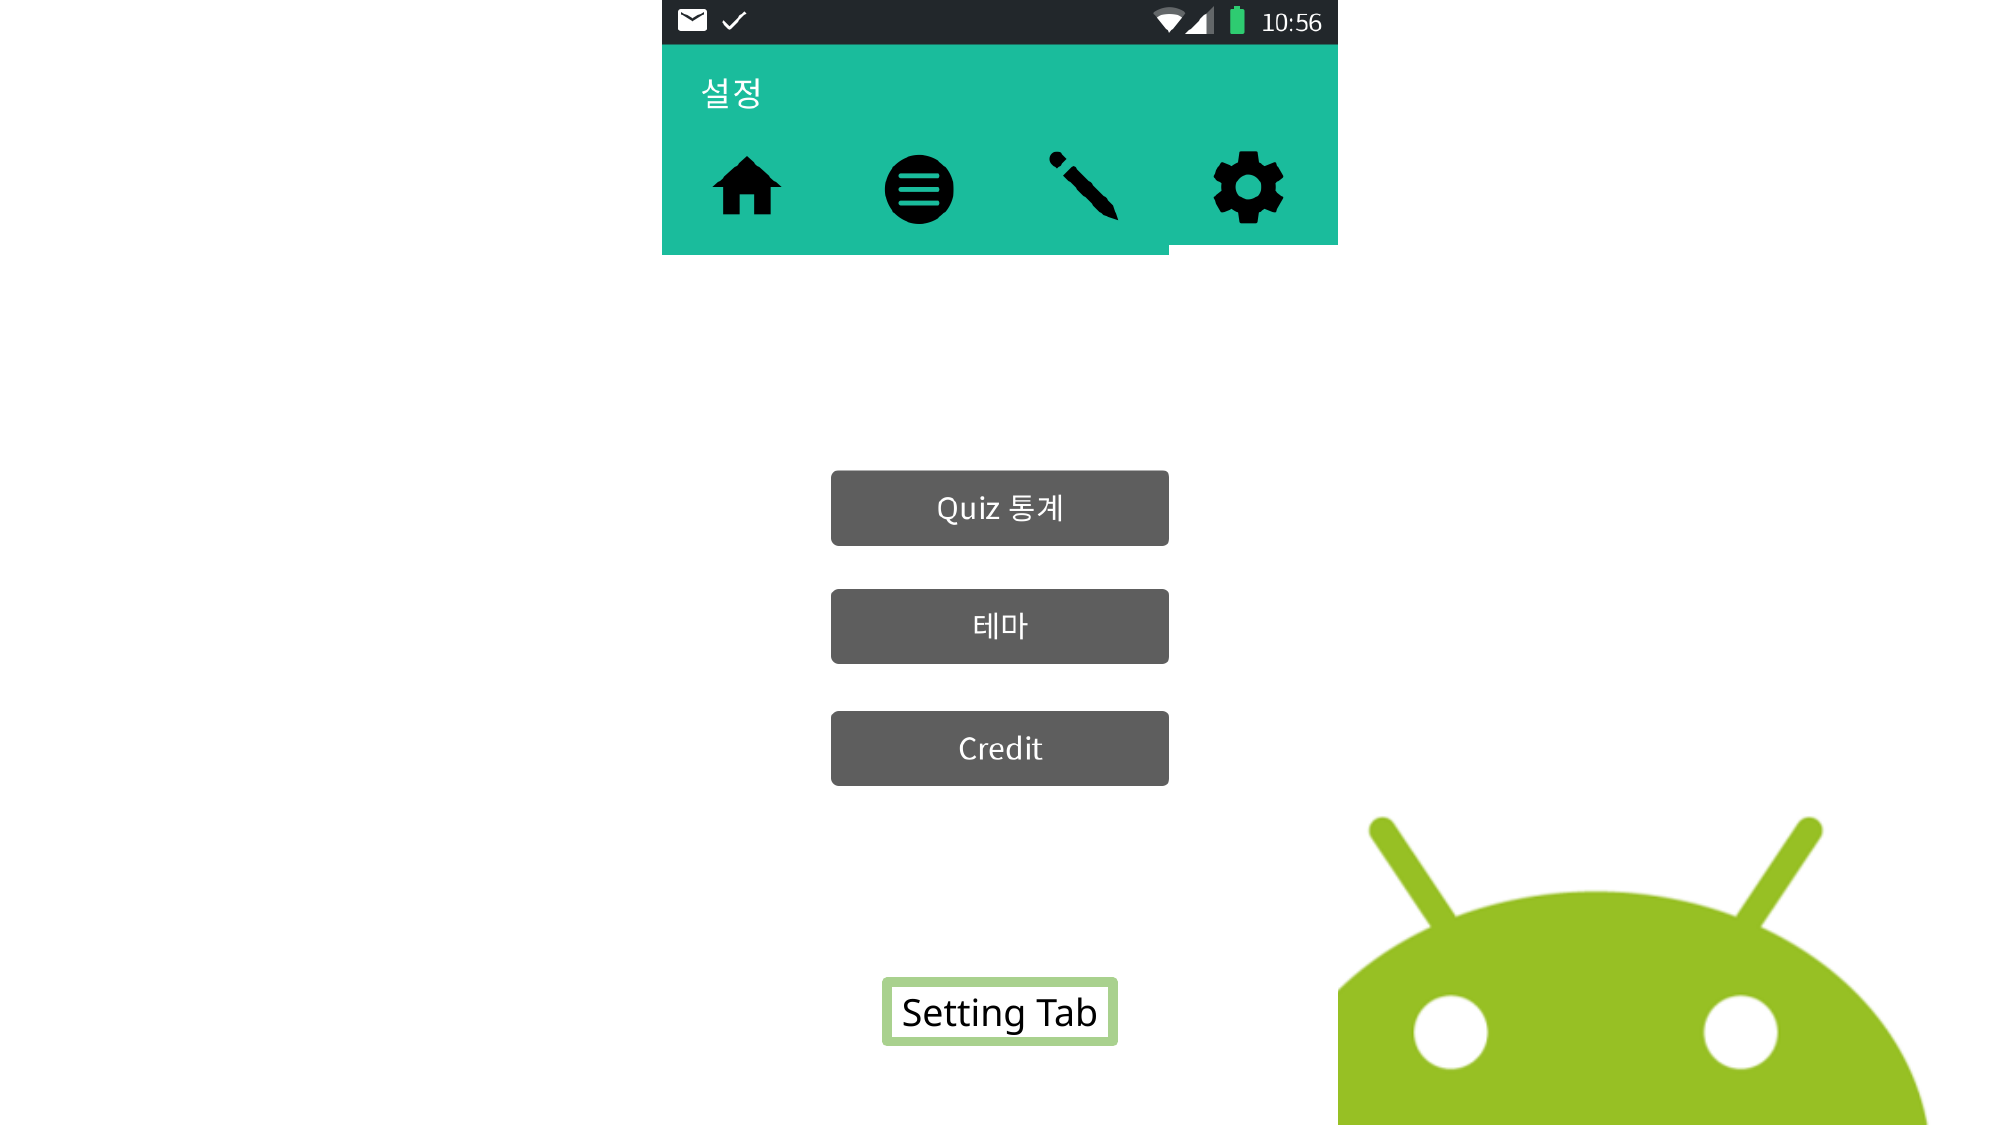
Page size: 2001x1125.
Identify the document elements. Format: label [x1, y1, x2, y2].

picture [662, 0, 2000, 1125]
